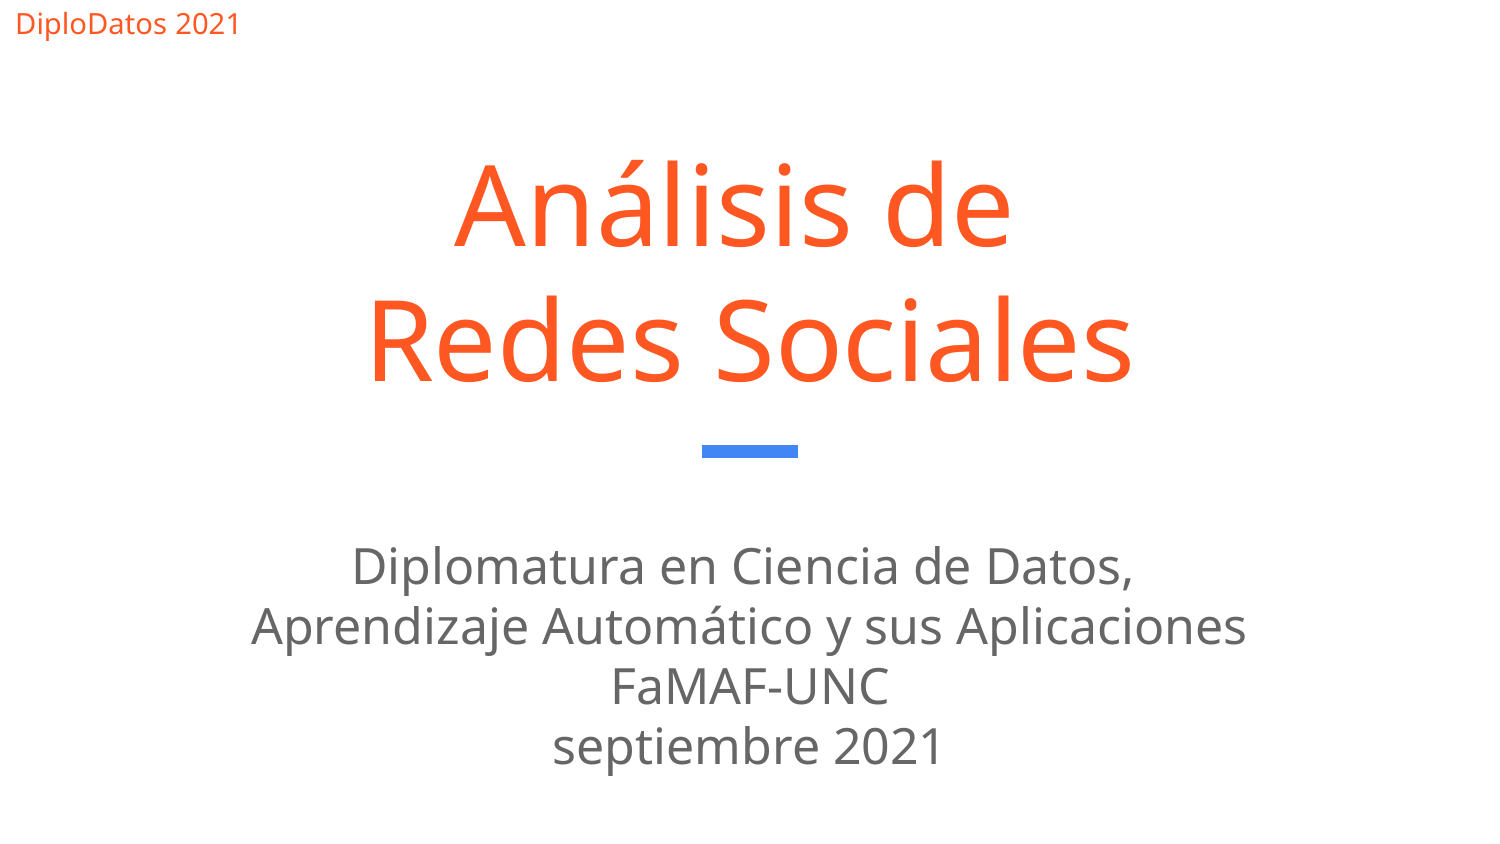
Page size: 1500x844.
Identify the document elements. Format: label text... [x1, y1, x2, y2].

title Análisis de Redes Sociales [51, 97, 1449, 419]
subtitle Diplomatura en Ciencia de Datos, Aprendizaje Automático y sus Aplicaciones FaMAF-UNC septiembre 2021 [51, 519, 1449, 640]
